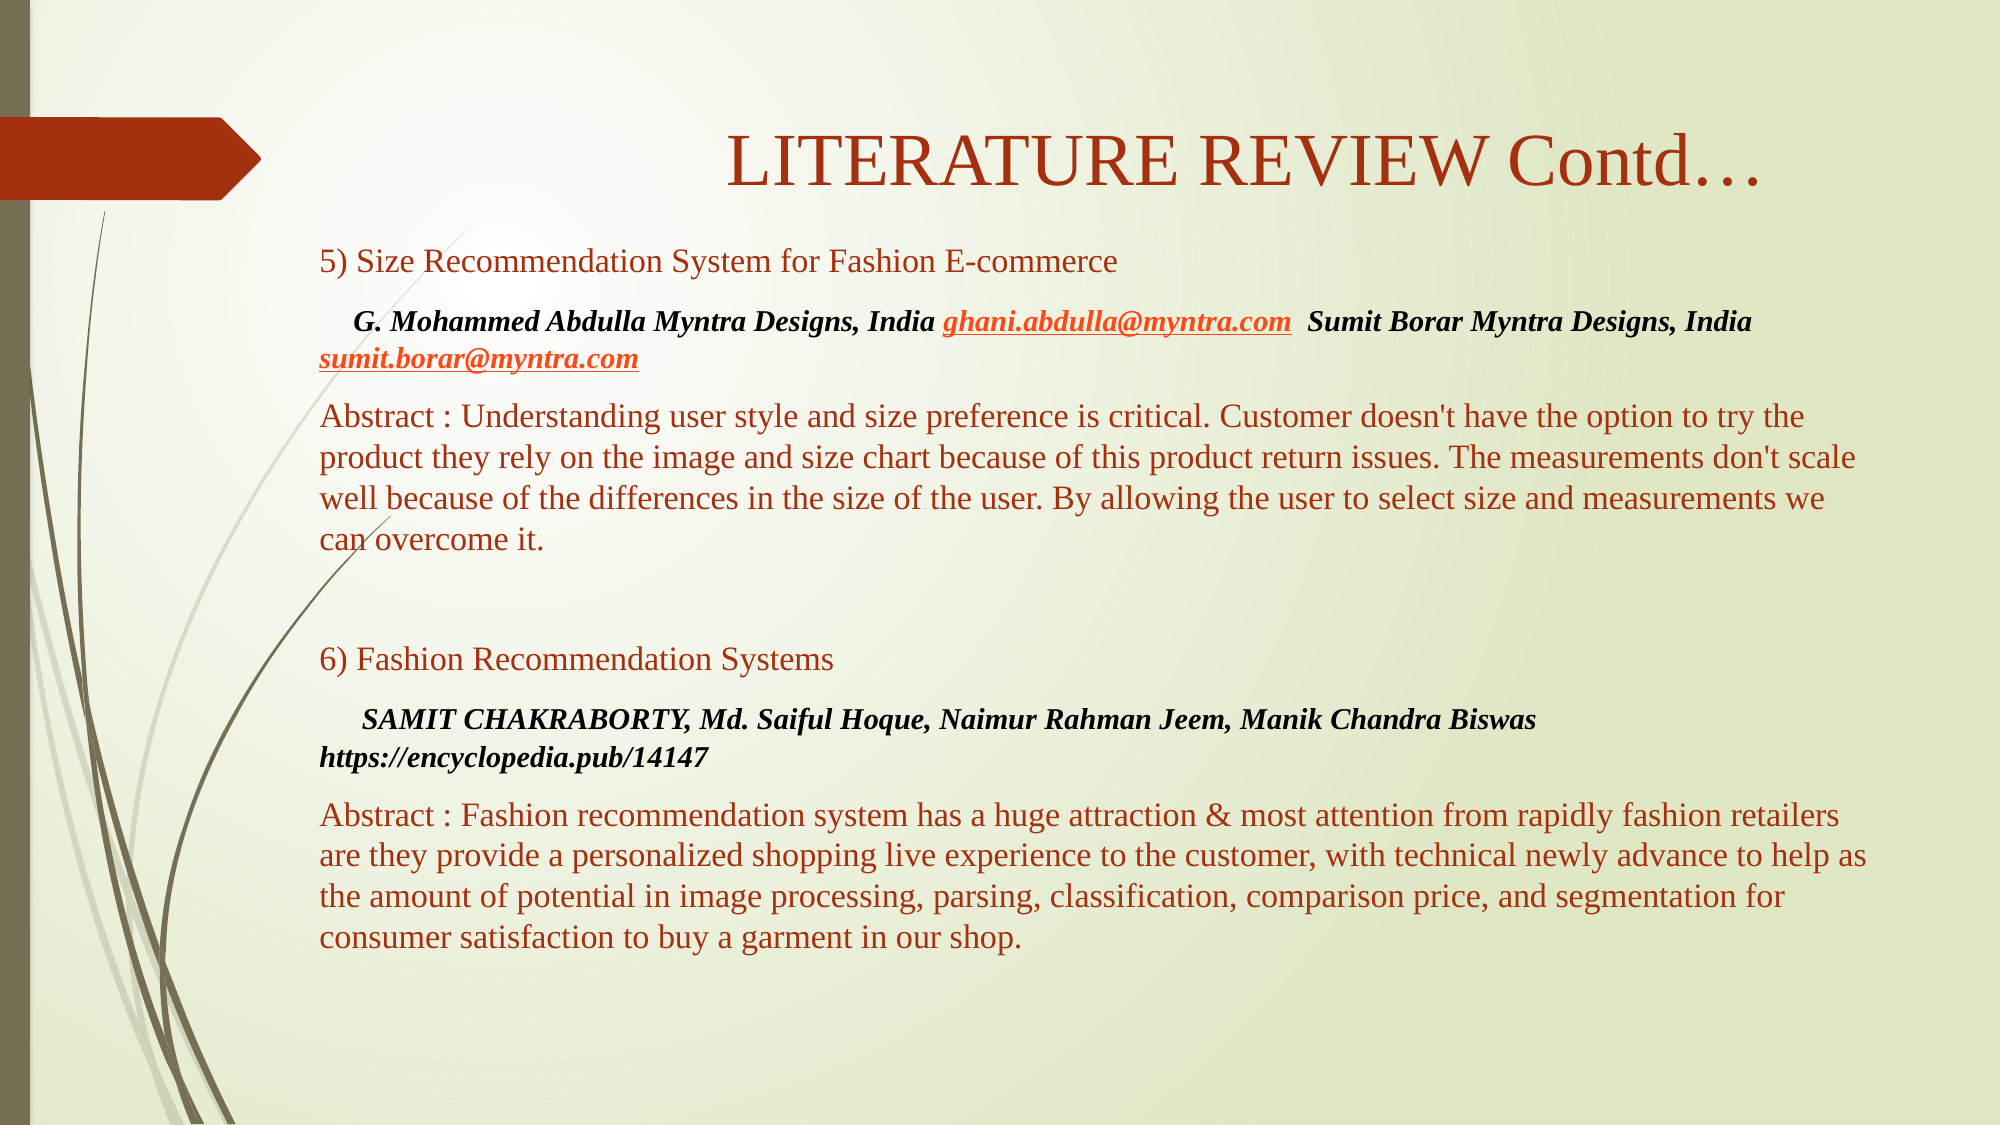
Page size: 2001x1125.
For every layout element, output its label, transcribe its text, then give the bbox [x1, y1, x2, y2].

list 5) Size Recommendation System for Fashion E-commerce G. Mohammed Abdulla Myntra Designs, India ghani.abdulla@myntra.com Sumit Borar Myntra Designs, India sumit.borar@myntra.com Abstract : Understanding user style and size preference is critical. Customer doesn't have the option to try the product they rely on the image and size chart because of this product return issues. The measurements don't scale well because of the differences in the size of the user. By allowing the user to select size and measurements we can overcome it. 6) Fashion Recommendation Systems SAMIT CHAKRABORTY, Md. Saiful Hoque, Naimur Rahman Jeem, Manik Chandra Biswas https://encyclopedia.pub/14147 Abstract : Fashion recommendation system has a huge attraction & most attention from rapidly fashion retailers are they provide a personalized shopping live experience to the customer, with technical newly advance to help as the amount of potential in image processing, parsing, classification, comparison price, and segmentation for consumer satisfaction to buy a garment in our shop. [304, 230, 1888, 970]
title LITERATURE REVIEW Contd… [425, 102, 1888, 230]
